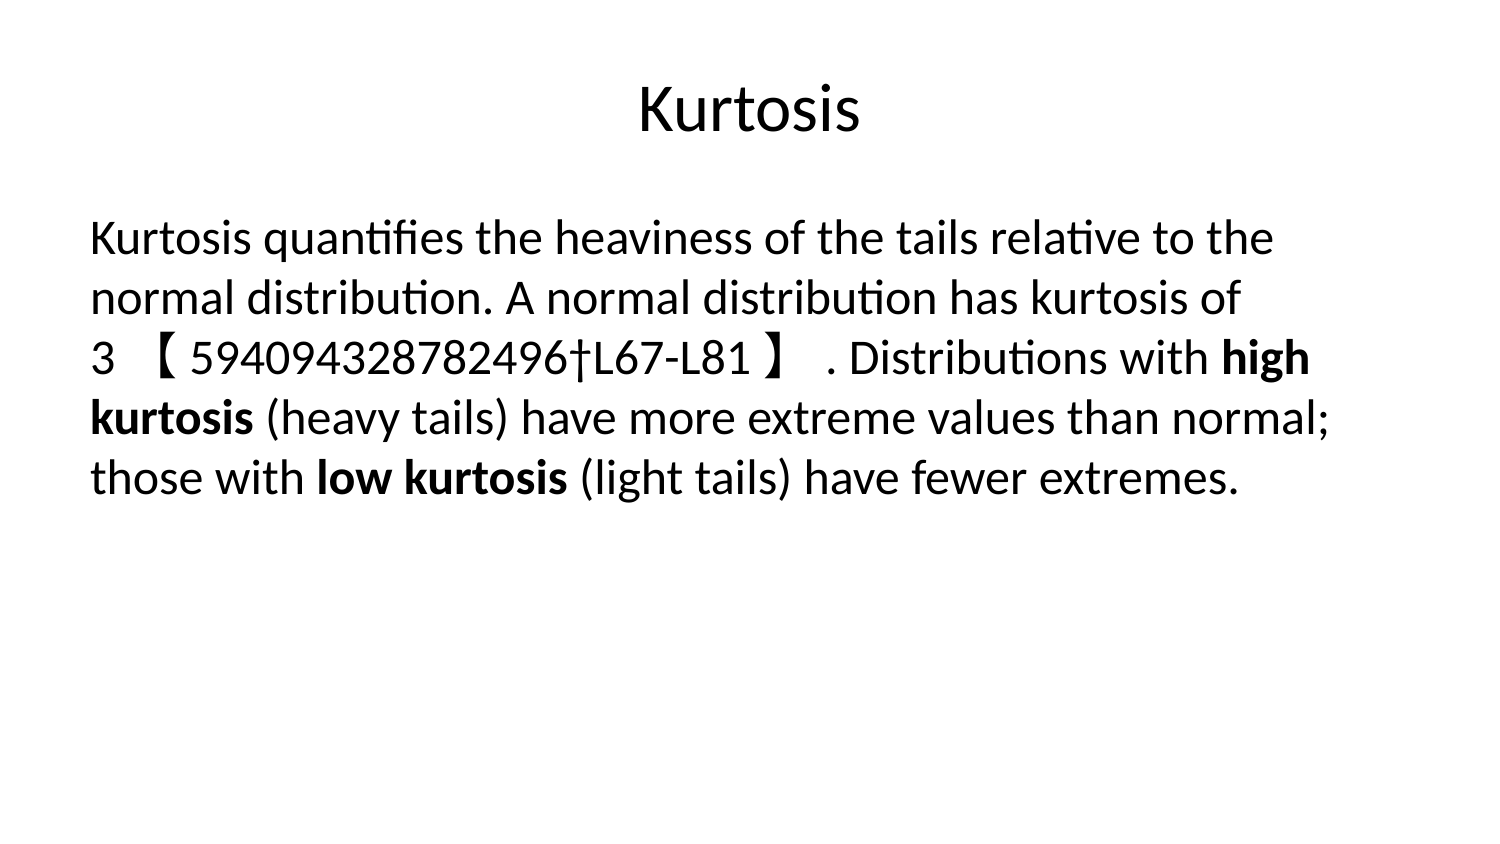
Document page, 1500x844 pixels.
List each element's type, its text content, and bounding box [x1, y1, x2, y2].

list Kurtosis quantifies the heaviness of the tails relative to the normal distribution. A normal distribution has kurtosis of 3【594094328782496†L67-L81】. Distributions with high kurtosis (heavy tails) have more extreme values than normal; those with low kurtosis (light tails) have fewer extremes. [75, 196, 1425, 754]
title Kurtosis [75, 33, 1425, 175]
